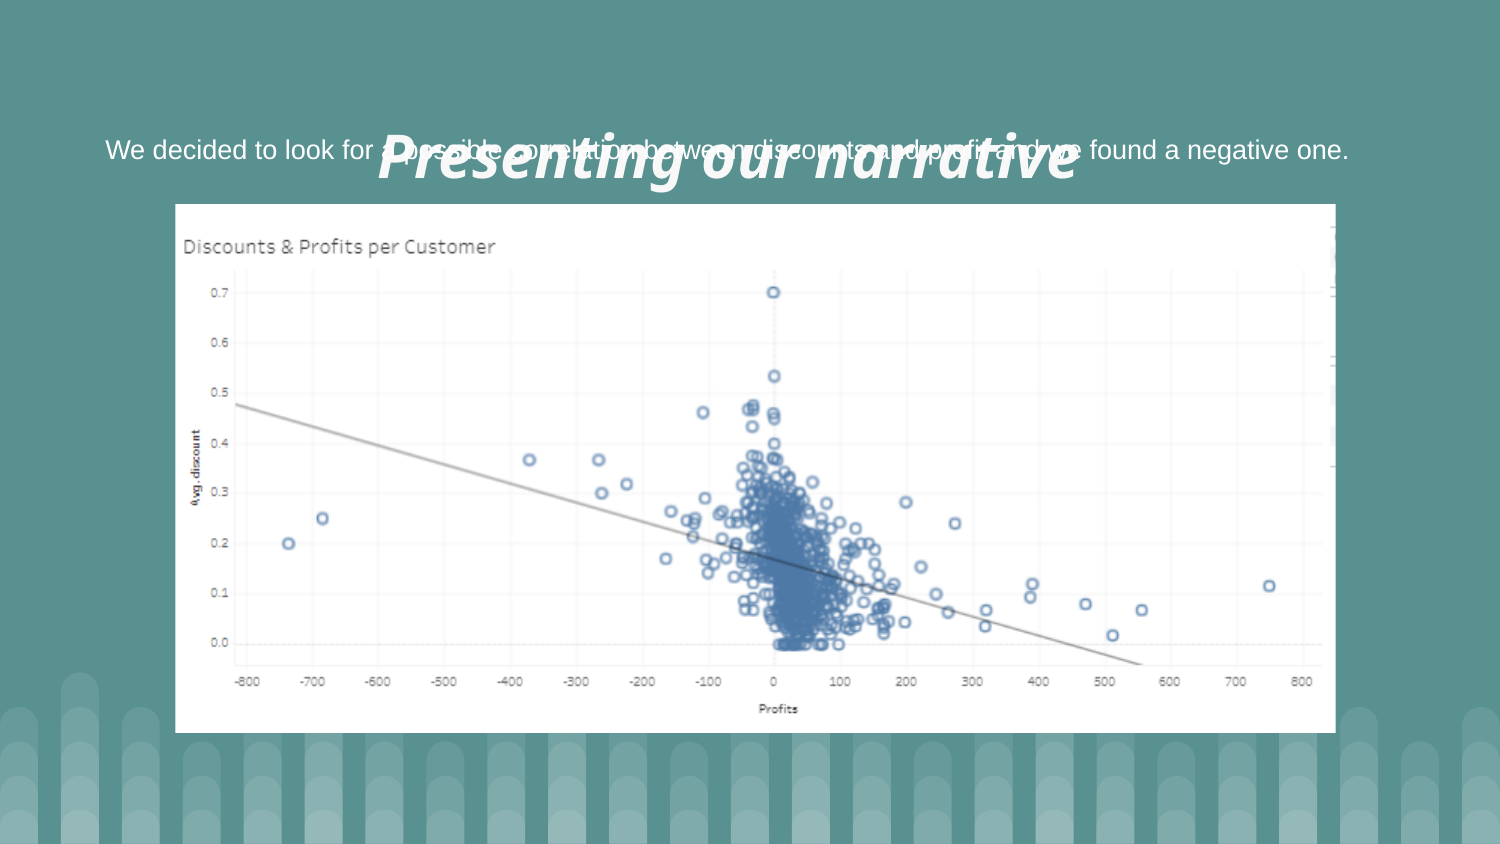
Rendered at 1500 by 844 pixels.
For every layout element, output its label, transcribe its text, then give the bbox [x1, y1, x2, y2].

picture [175, 204, 1336, 733]
list We decided to look for a possible correlation between discounts and profit and we found a negative one. [90, 16, 1500, 582]
